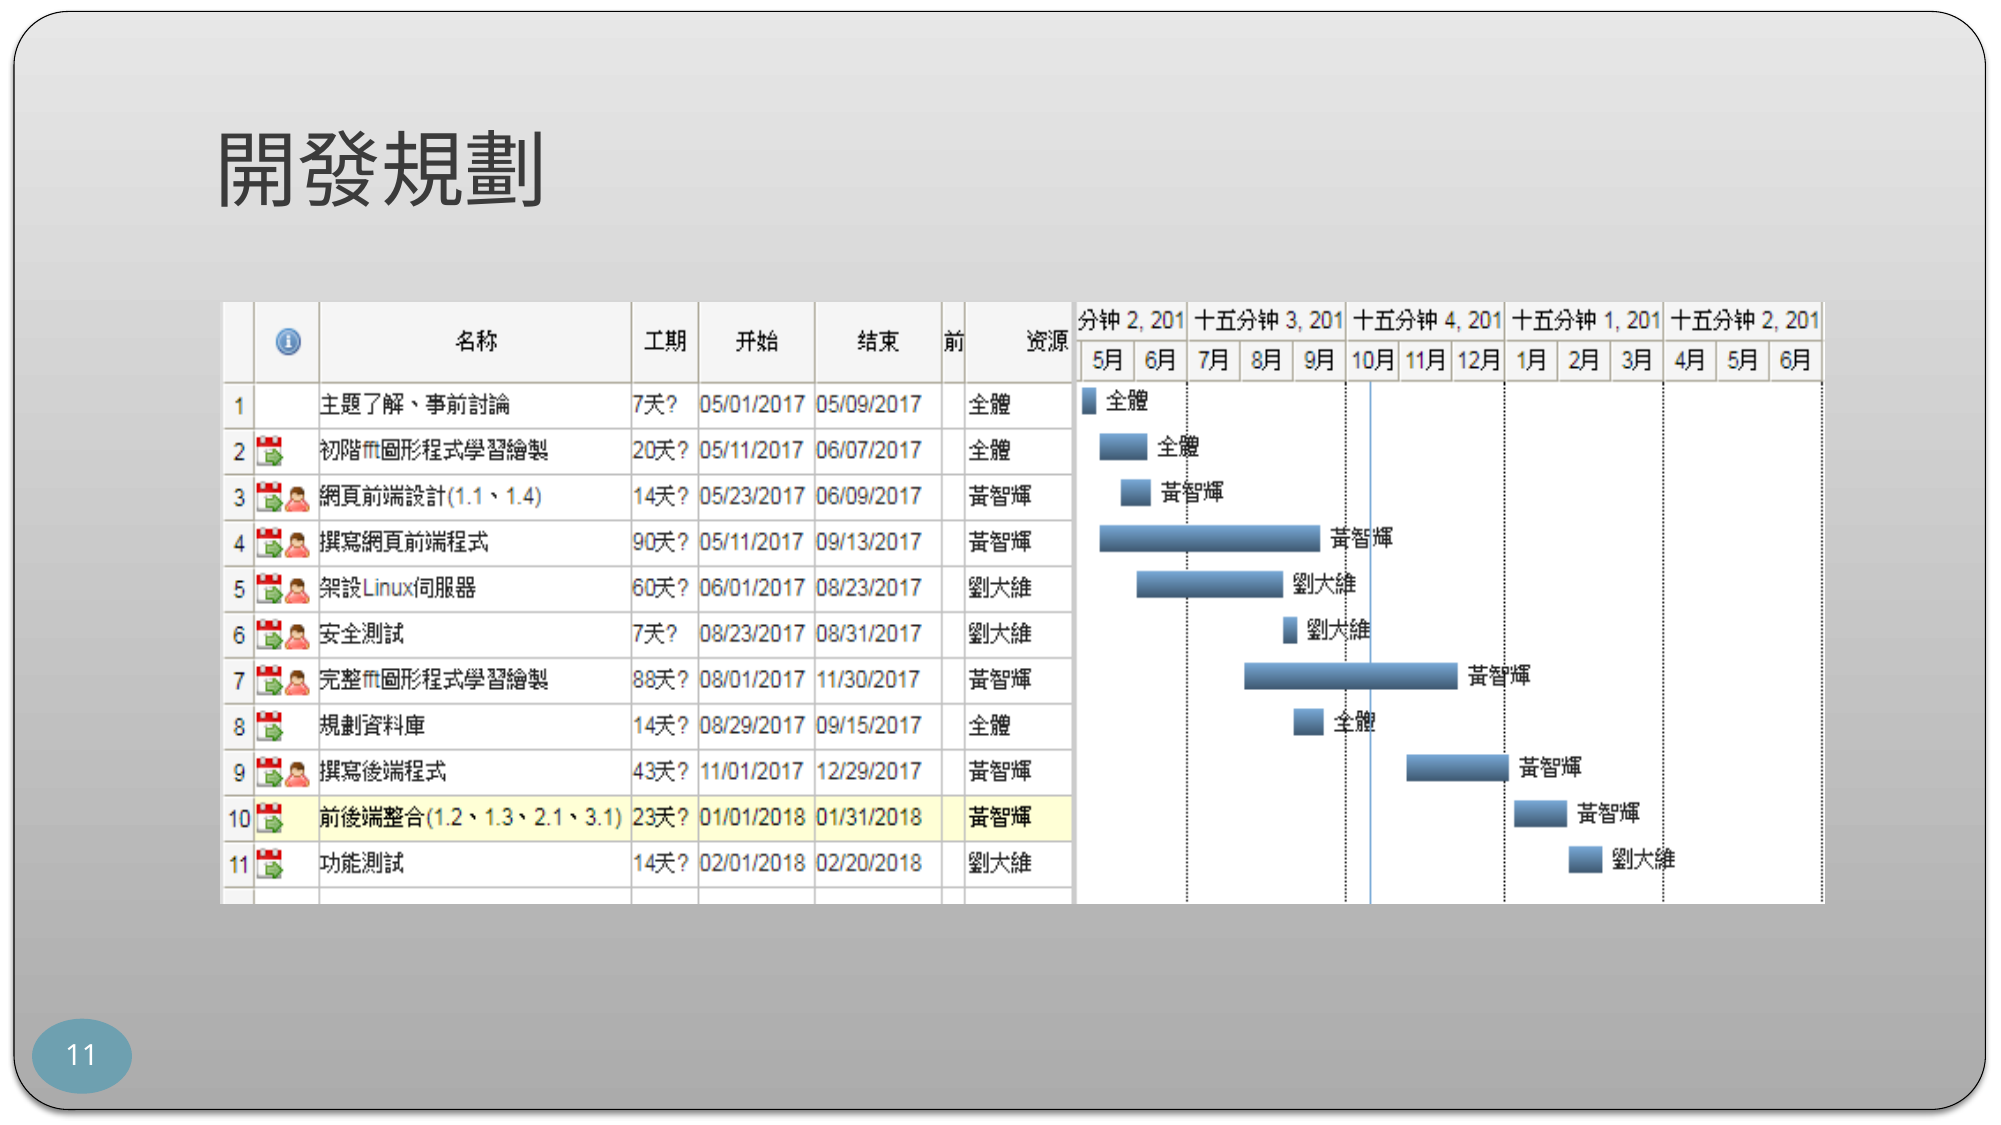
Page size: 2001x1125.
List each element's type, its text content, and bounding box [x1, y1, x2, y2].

slide_number 11 [32, 1018, 132, 1094]
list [220, 302, 1826, 905]
title 開發規劃 [200, 45, 1900, 233]
